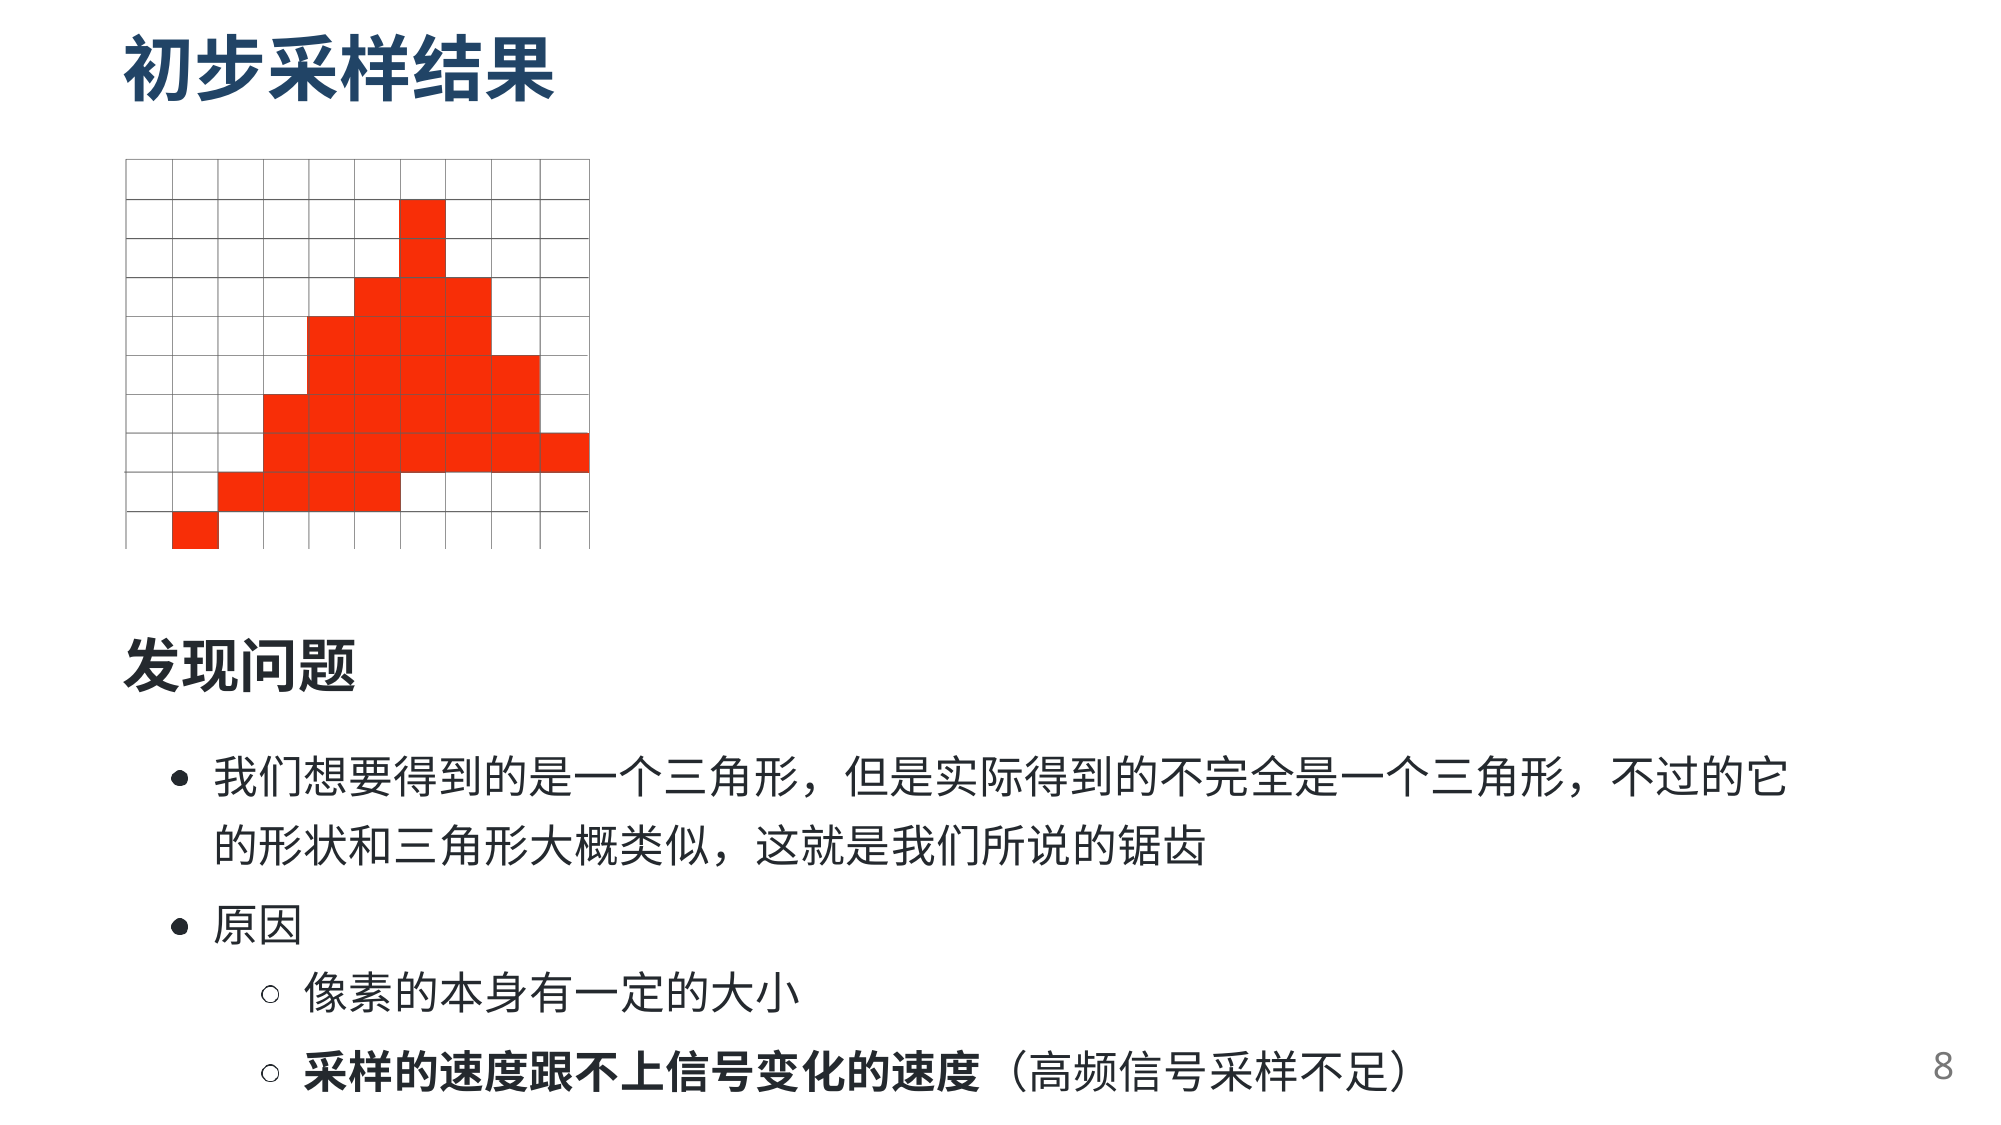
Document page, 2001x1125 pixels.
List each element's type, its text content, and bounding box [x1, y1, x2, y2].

text_box 8 [1930, 1040, 1956, 1088]
picture [261, 1064, 280, 1083]
picture [171, 770, 188, 787]
title 初步采样结果 [120, 20, 560, 160]
picture [261, 984, 280, 1003]
picture [124, 158, 591, 549]
text_box 发现问题 我们想要得到的是一个三角形，但是实际得到的不完全是一个三角形，不过的它 的形状和三角形大概类似，这就是我们所说的锯齿 原因 像素的本身有一定的大小 采样的速度跟不上信号变化的速度（高频信号采样不足） [120, 626, 1847, 1098]
picture [171, 918, 188, 935]
